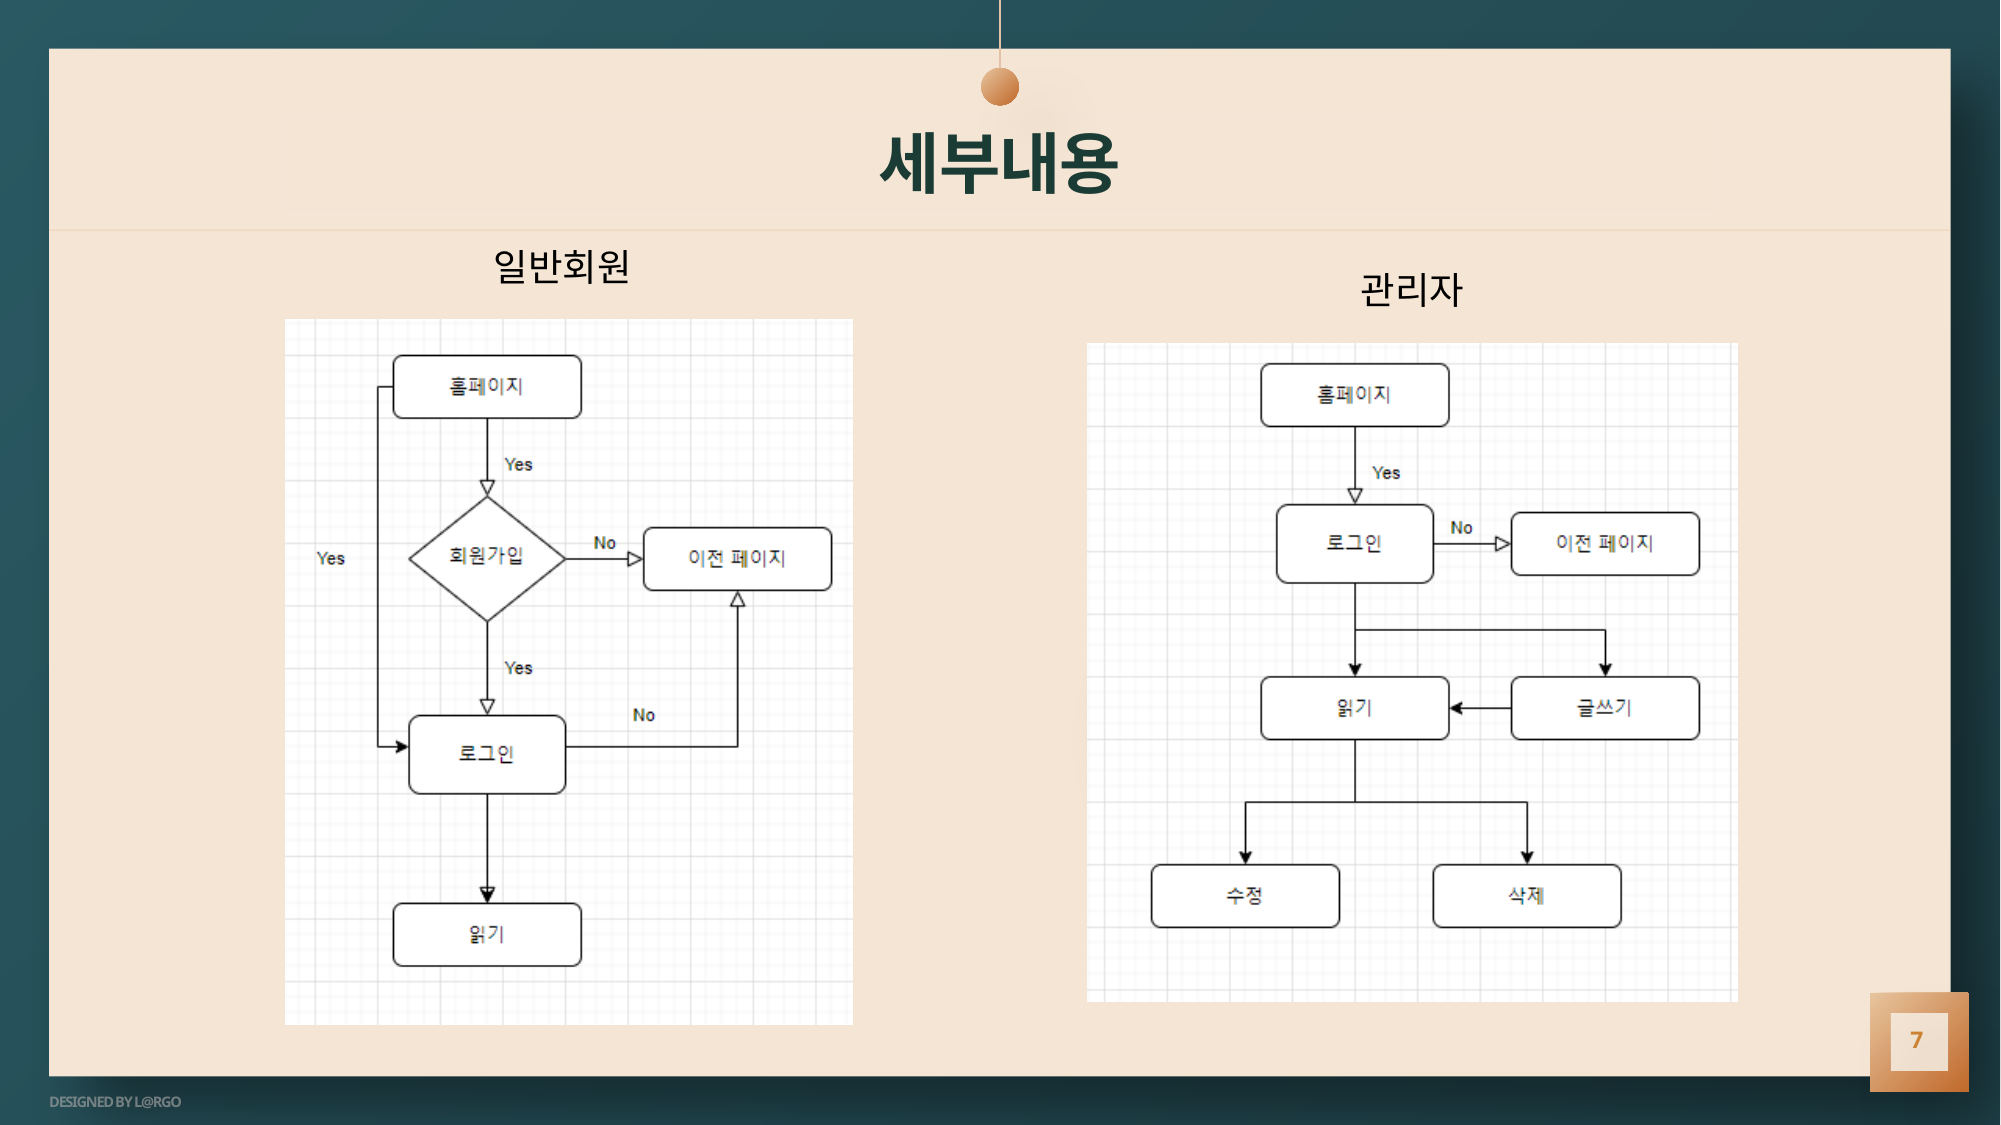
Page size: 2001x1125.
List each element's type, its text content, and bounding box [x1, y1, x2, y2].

footer DESIGNED BY L@RGO [49, 1076, 402, 1125]
text_box 관리자 [1174, 259, 1651, 320]
title 세부내용 [285, 115, 1715, 209]
text_box 일반회원 [324, 236, 801, 297]
slide_number 7 [1869, 1024, 1965, 1059]
picture [1087, 343, 1738, 1002]
picture [285, 319, 853, 1025]
